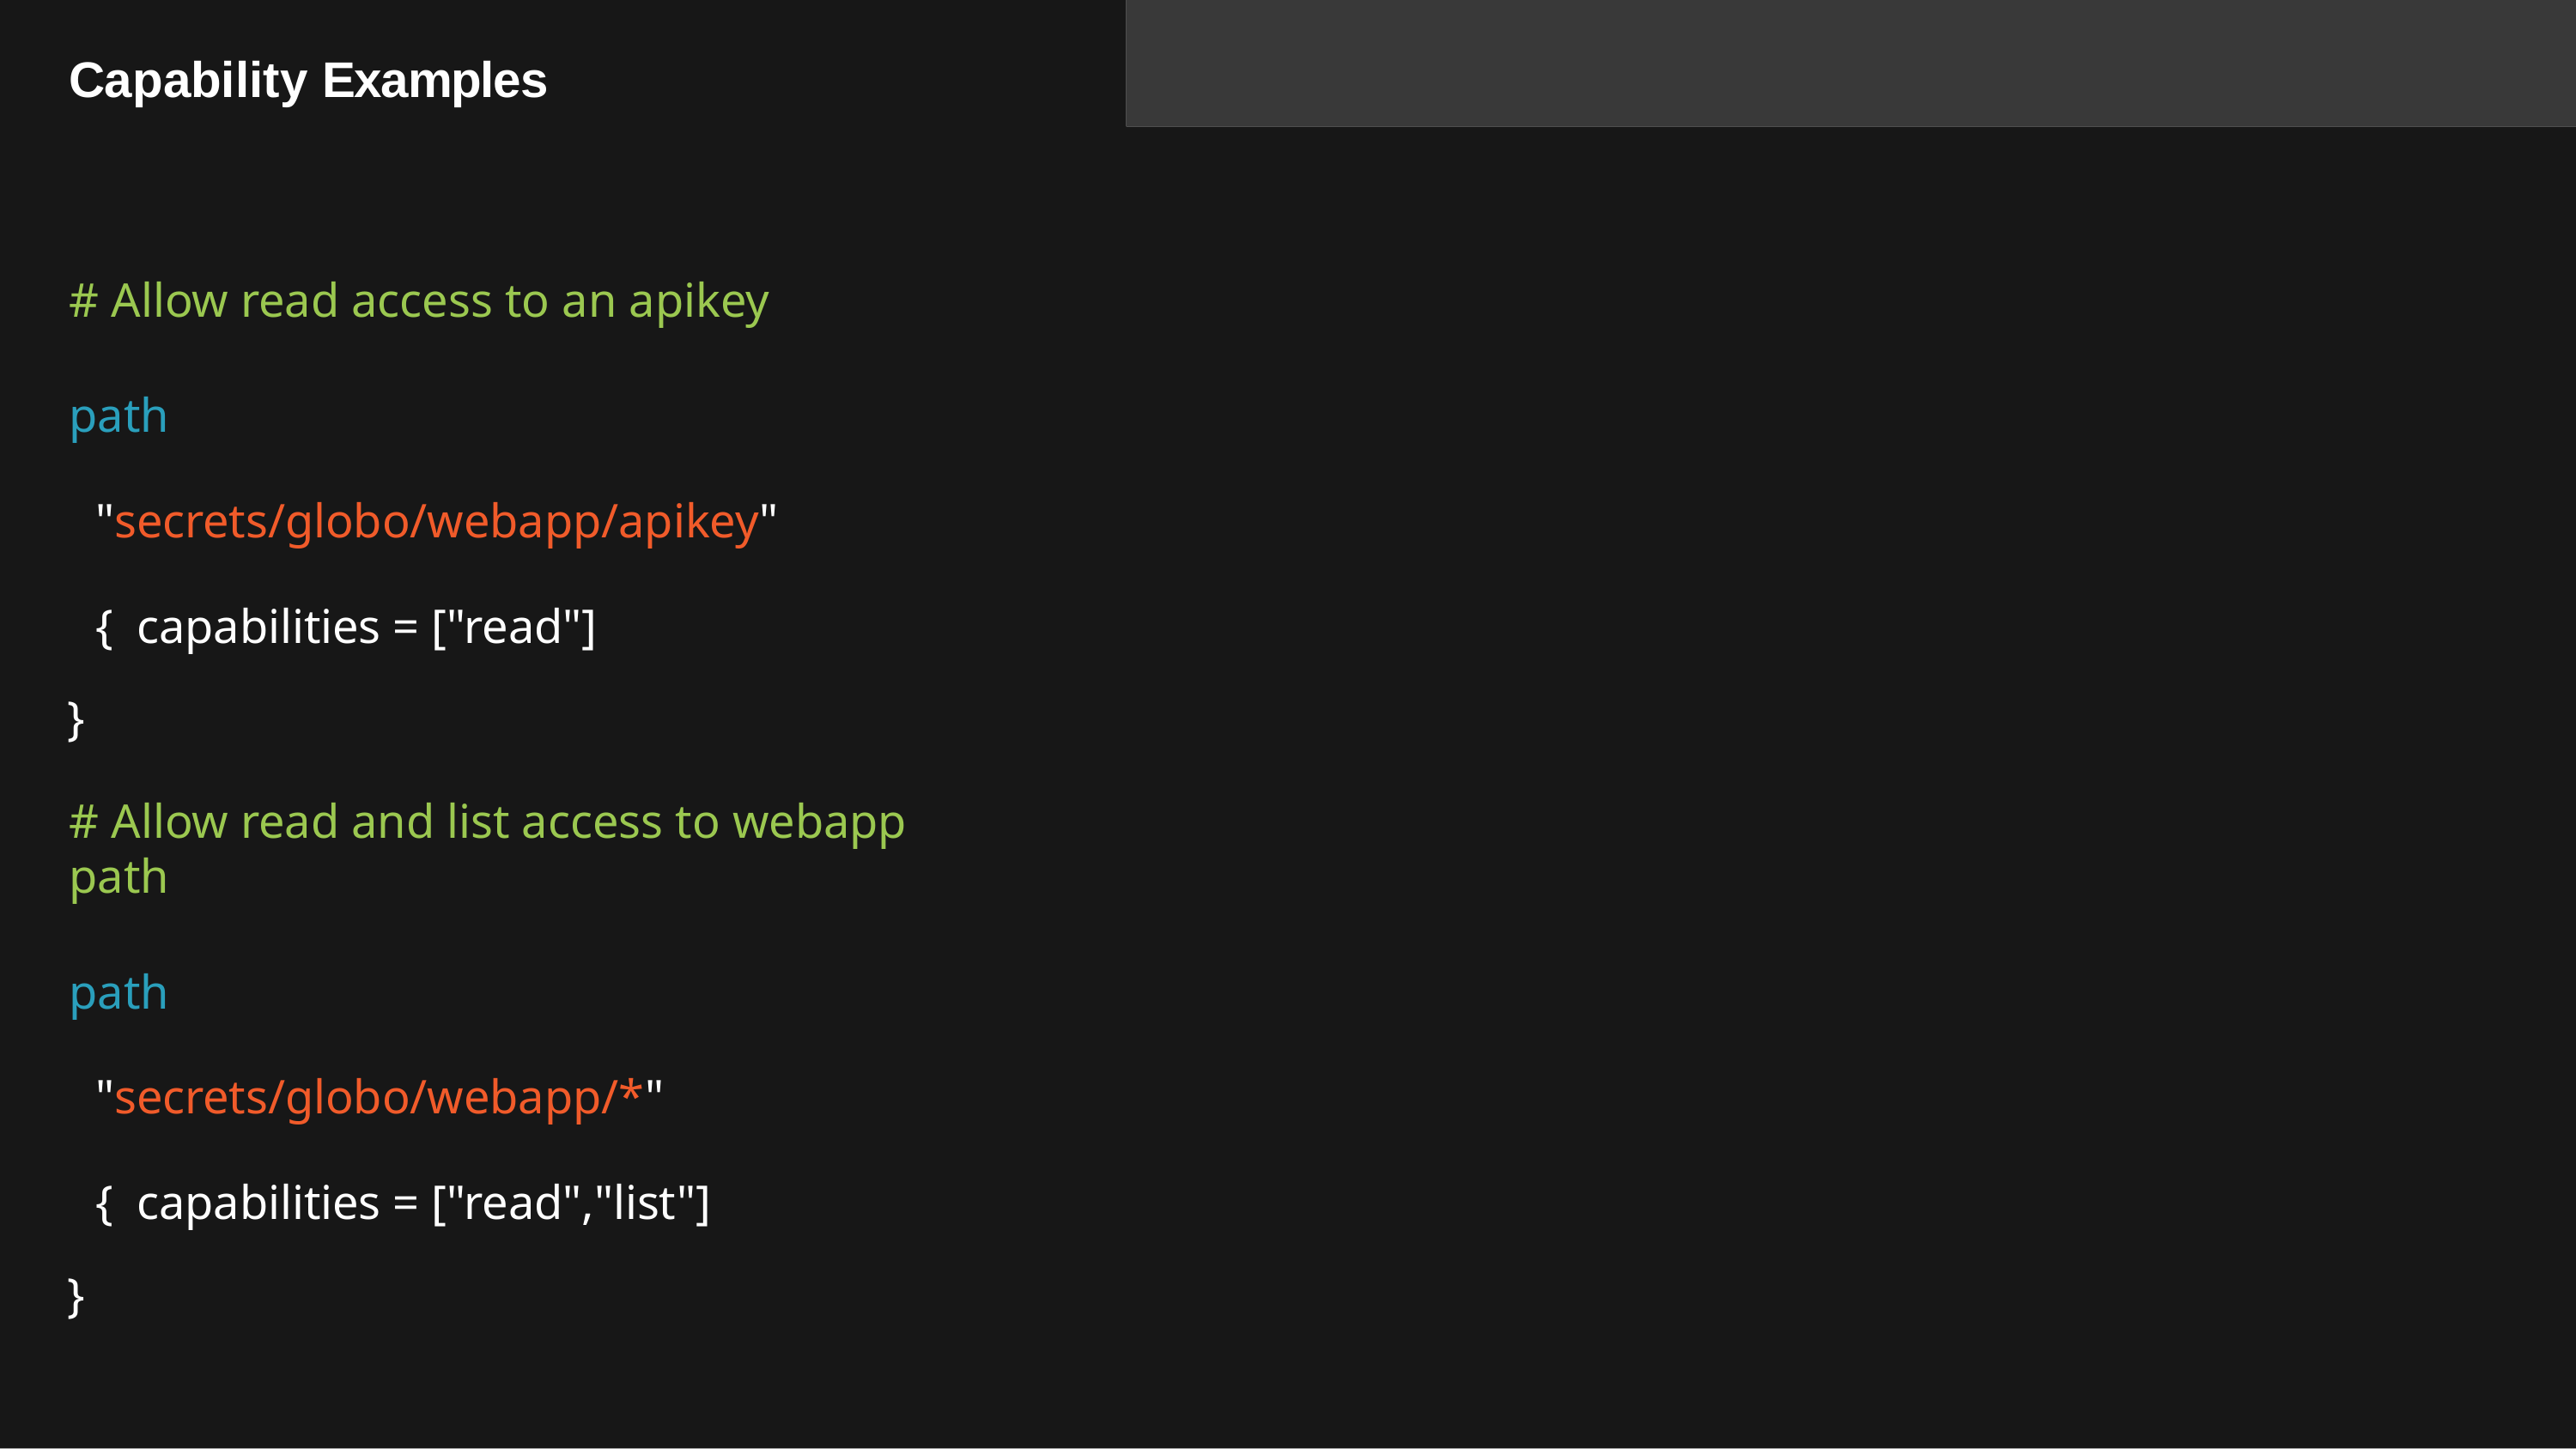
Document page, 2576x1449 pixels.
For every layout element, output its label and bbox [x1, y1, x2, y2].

text_box [0, 0, 2576, 1449]
